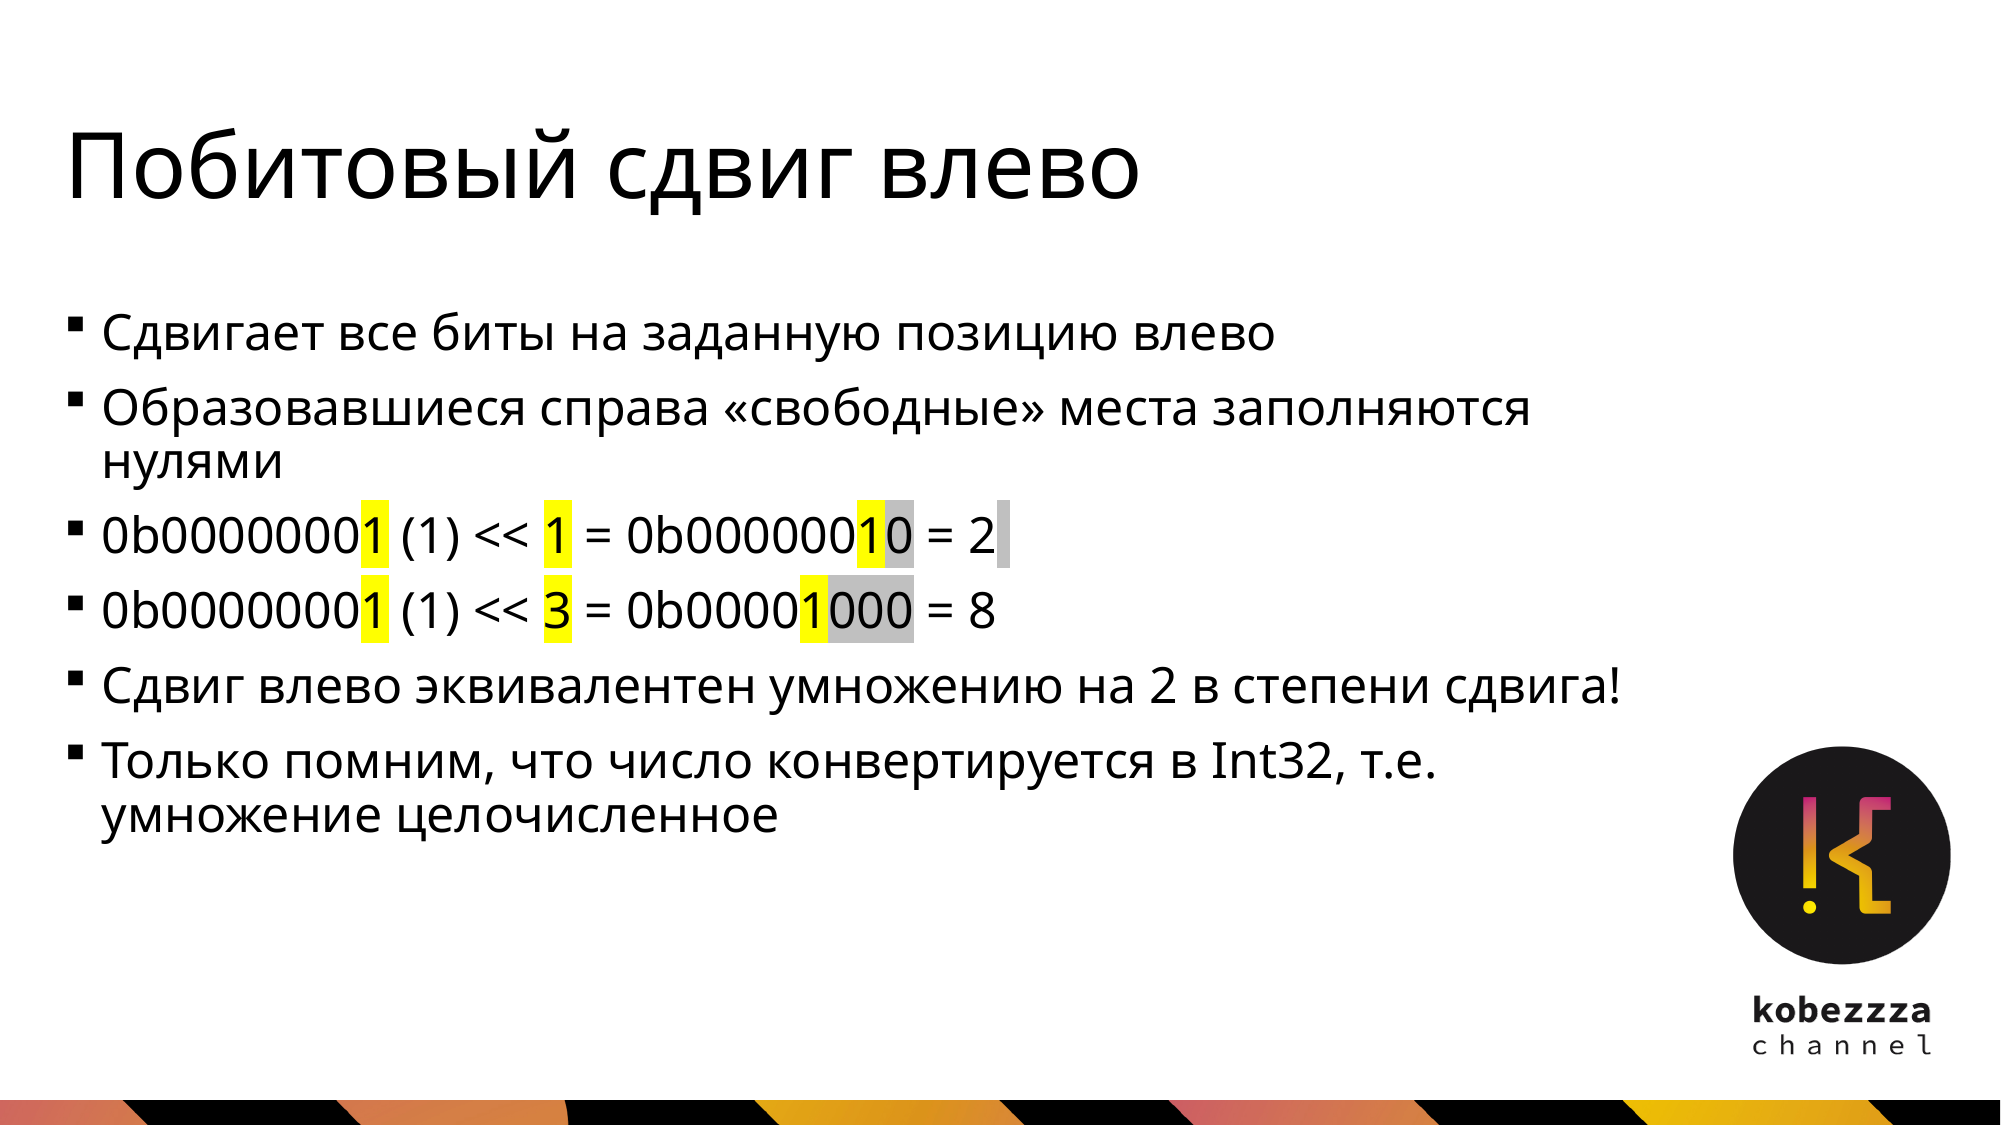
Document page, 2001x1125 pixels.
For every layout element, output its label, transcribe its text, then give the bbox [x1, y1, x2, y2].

list Сдвигает все биты на заданную позицию влево Образовавшиеся справа «свободные» места заполняются нулями 0b00000001 (1) << 1 = 0b00000010 = 2 0b00000001 (1) << 3 = 0b00001000 = 8 Сдвиг влево эквивалентен умножению на 2 в степени сдвига! Только помним, что число конвертируется в Int32, т.е. умножение целочисленное [49, 299, 1695, 1014]
picture [0, 0, 2001, 1125]
title Побитовый сдвиг влево [49, 59, 1913, 278]
